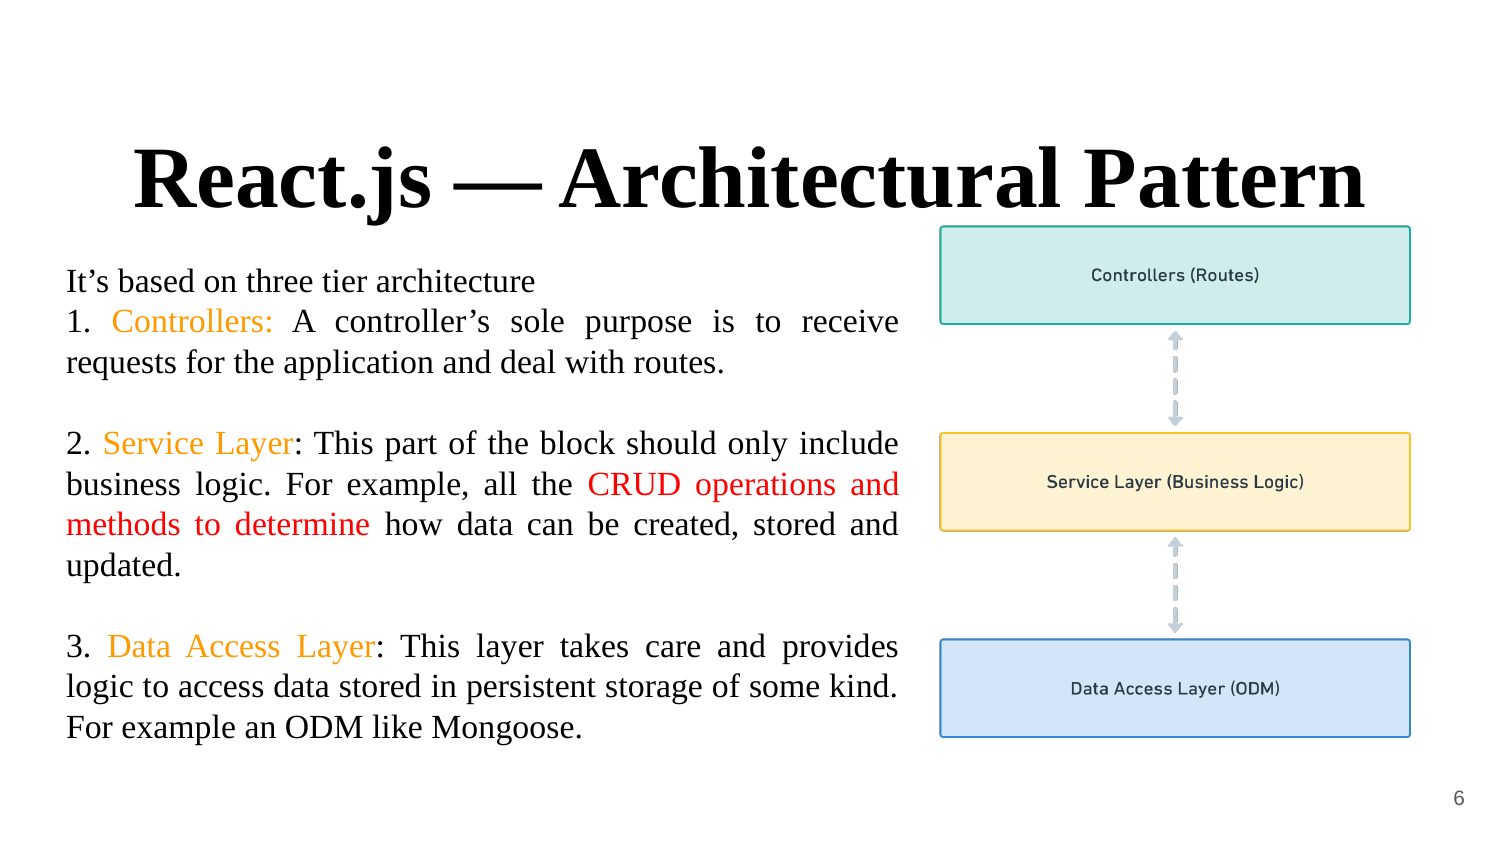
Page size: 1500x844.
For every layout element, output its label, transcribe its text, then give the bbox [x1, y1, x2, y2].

slide_number 6 [1389, 764, 1480, 830]
list It’s based on three tier architecture 1. Controllers: A controller’s sole purpose is to receive requests for the application and deal with routes. 2. Service Layer: This part of the block should only include business logic. For example, all the CRUD operations and methods to determine how data can be created, stored and updated. 3. Data Access Layer: This layer takes care and provides logic to access data stored in persistent storage of some kind. For example an ODM like Mongoose. [51, 202, 915, 793]
title React.js — Architectural Pattern [51, 72, 1449, 197]
picture [914, 202, 1436, 761]
